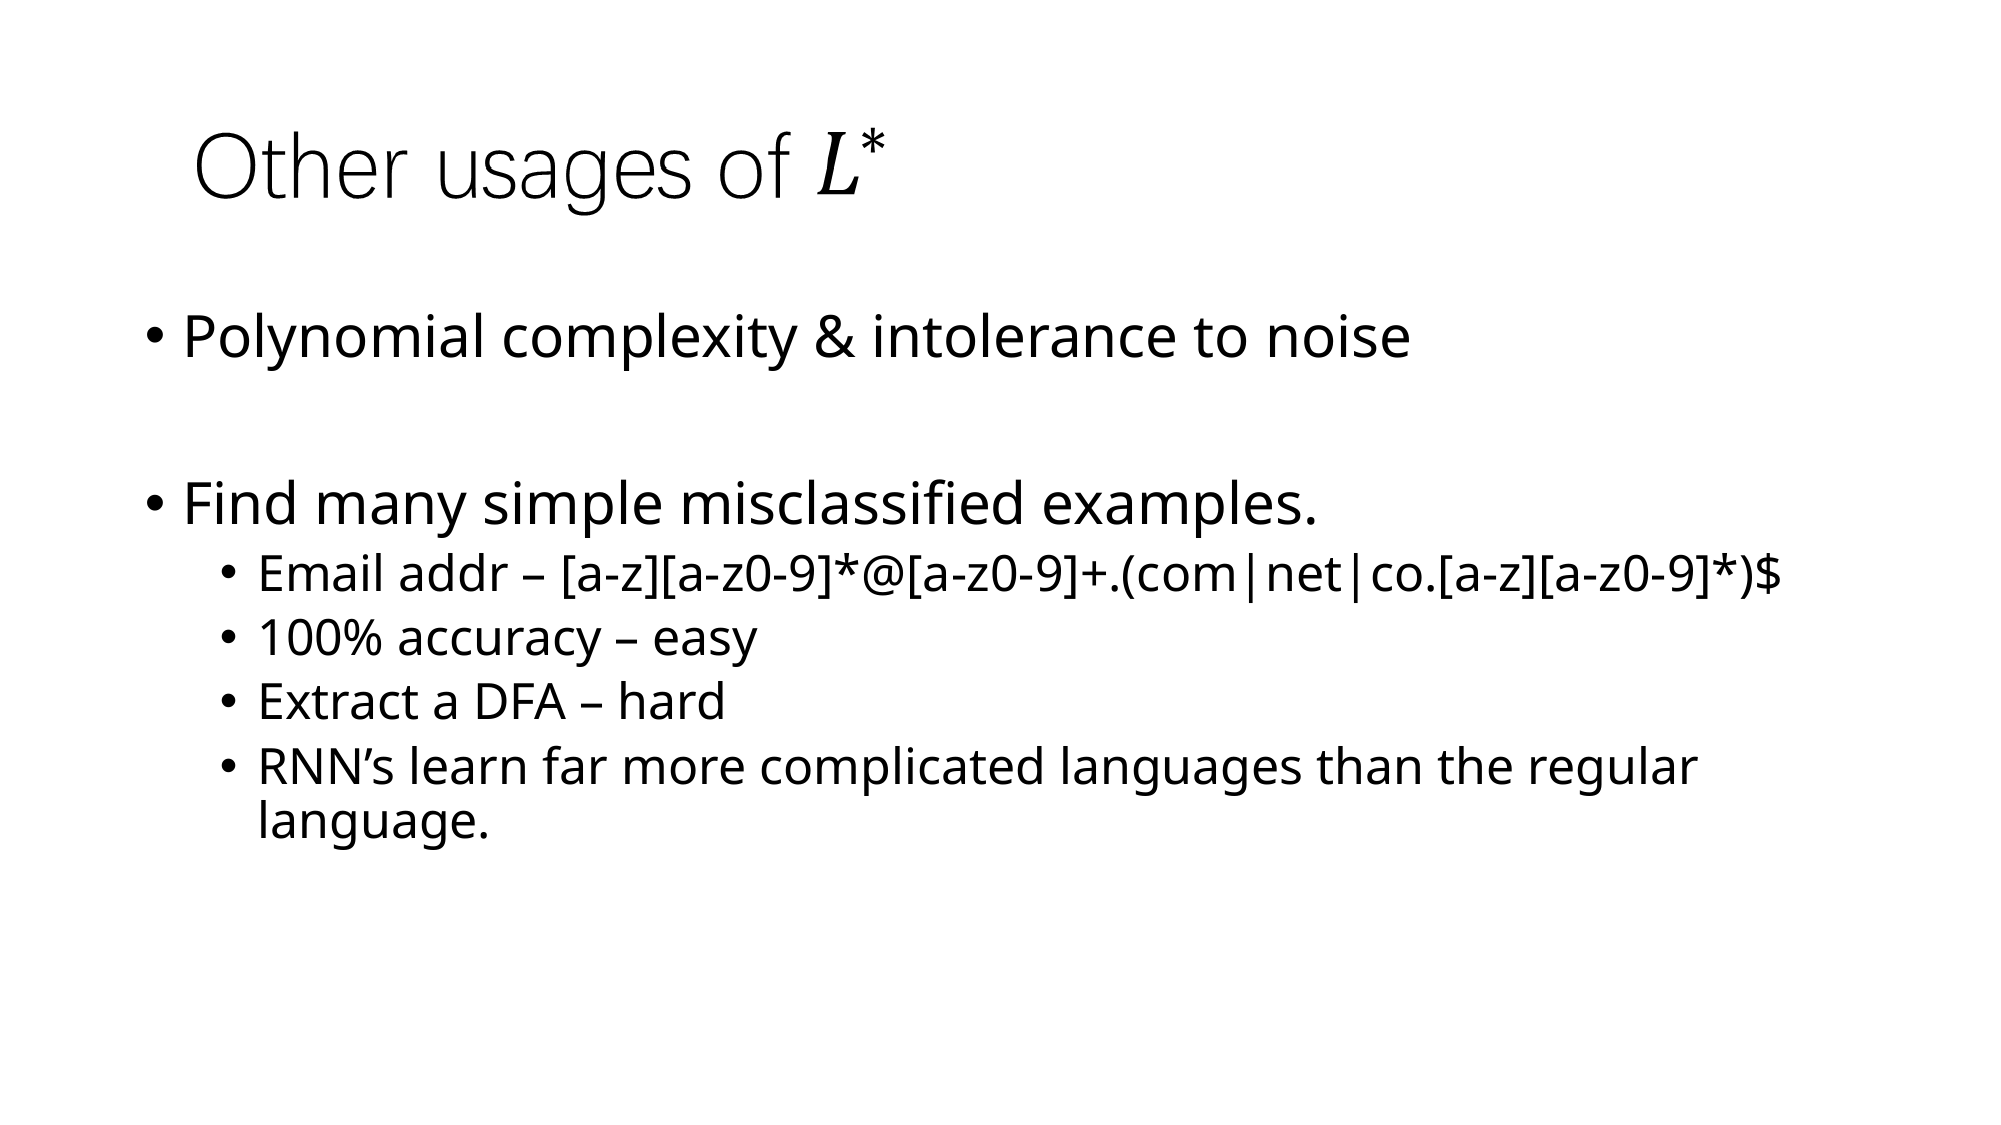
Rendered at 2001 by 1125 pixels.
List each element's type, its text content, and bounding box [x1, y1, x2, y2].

list Polynomial complexity & intolerance to noise Find many simple misclassified examples. Email addr – [a-z][a-z0-9]*@[a-z0-9]+.(com|net|co.[a-z][a-z0-9]*)$ 100% accuracy – easy Extract a DFA – hard RNN’s learn far more complicated languages than the regular language. [136, 298, 1863, 1014]
title [136, 59, 1863, 278]
